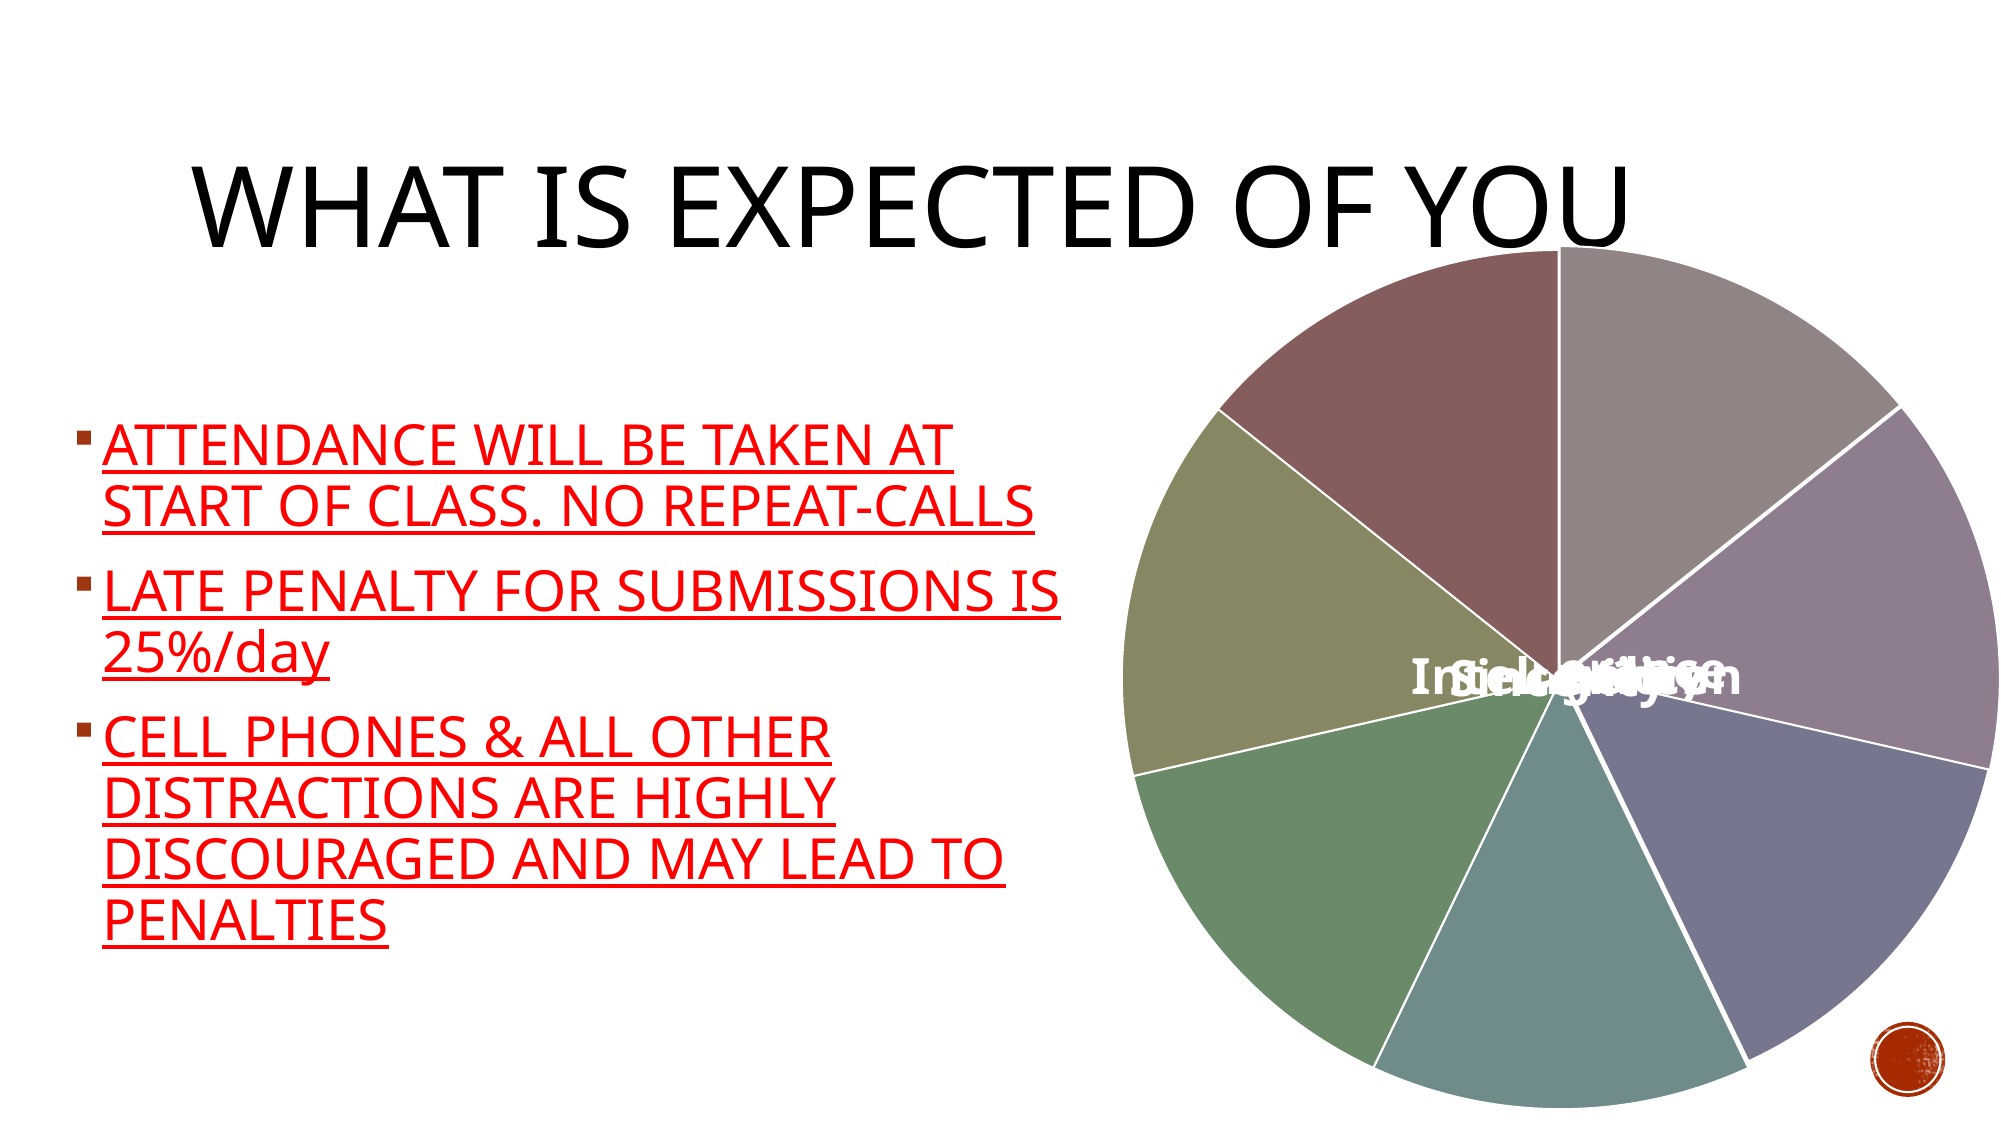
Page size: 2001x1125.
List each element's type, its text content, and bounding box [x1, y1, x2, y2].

title What iS EXPECTED OF YOU [175, 79, 1826, 297]
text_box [266, 248, 1954, 1125]
list ATTENDANCE WILL BE TAKEN AT START OF CLASS. NO REPEAT-CALLS LATE PENALTY FOR SUBMISSIONS IS 25%/day CELL PHONES & ALL OTHER DISTRACTIONS ARE HIGHLY DISCOURAGED AND MAY LEAD TO PENALTIES [58, 297, 264, 967]
list ATTENDANCE WILL BE TAKEN AT START OF CLASS. NO REPEAT-CALLS LATE PENALTY FOR SUBMISSIONS IS 25%/day CELL PHONES & ALL OTHER DISTRACTIONS ARE HIGHLY DISCOURAGED AND MAY LEAD TO PENALTIES [265, 246, 1558, 967]
